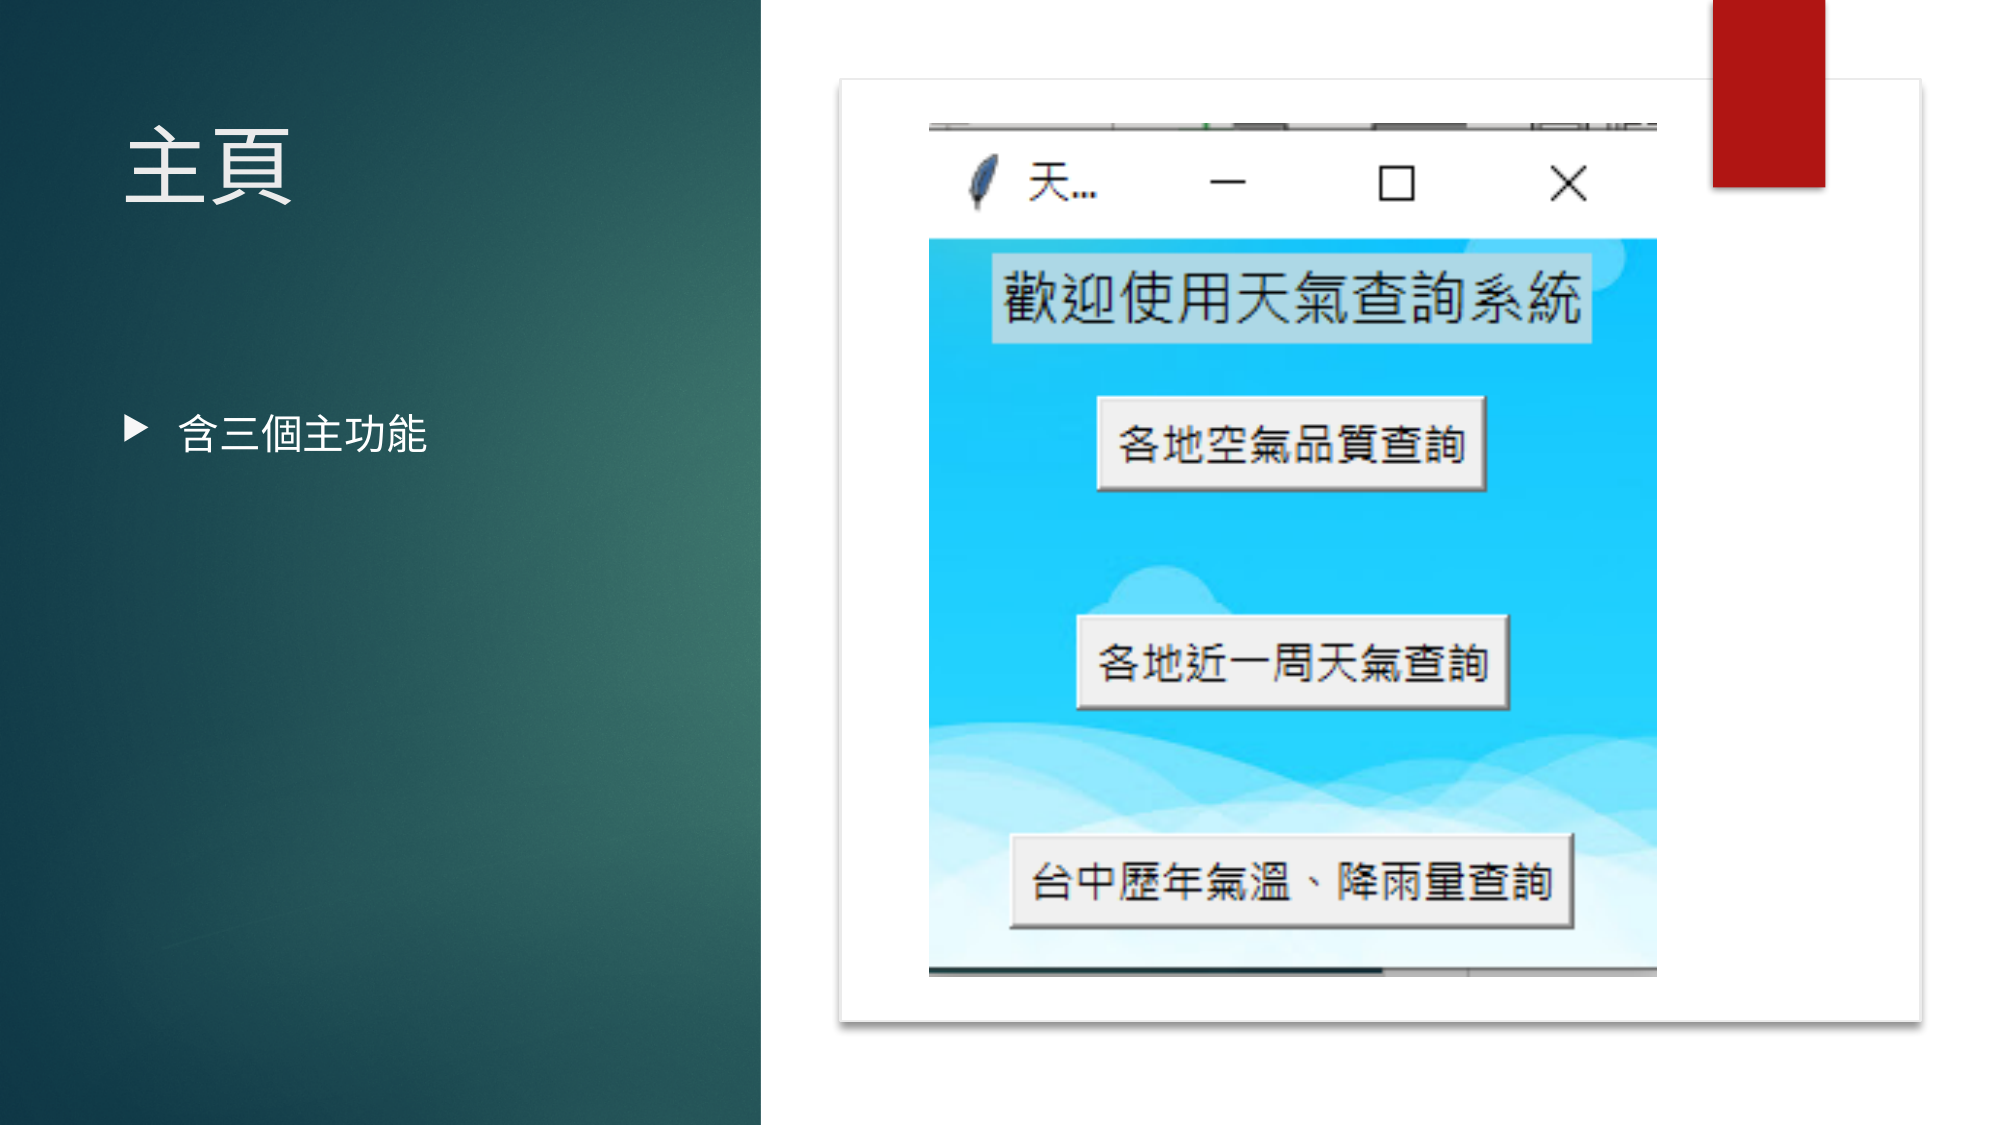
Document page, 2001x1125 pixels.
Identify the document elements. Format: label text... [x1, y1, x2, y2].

picture [928, 123, 1657, 977]
text_box [759, 0, 2000, 1125]
text_box [1712, 0, 1826, 188]
title 主頁 [106, 103, 682, 370]
text_box [839, 78, 1922, 1022]
text_box [0, 0, 759, 1125]
list 含三個主功能 [106, 399, 682, 1021]
